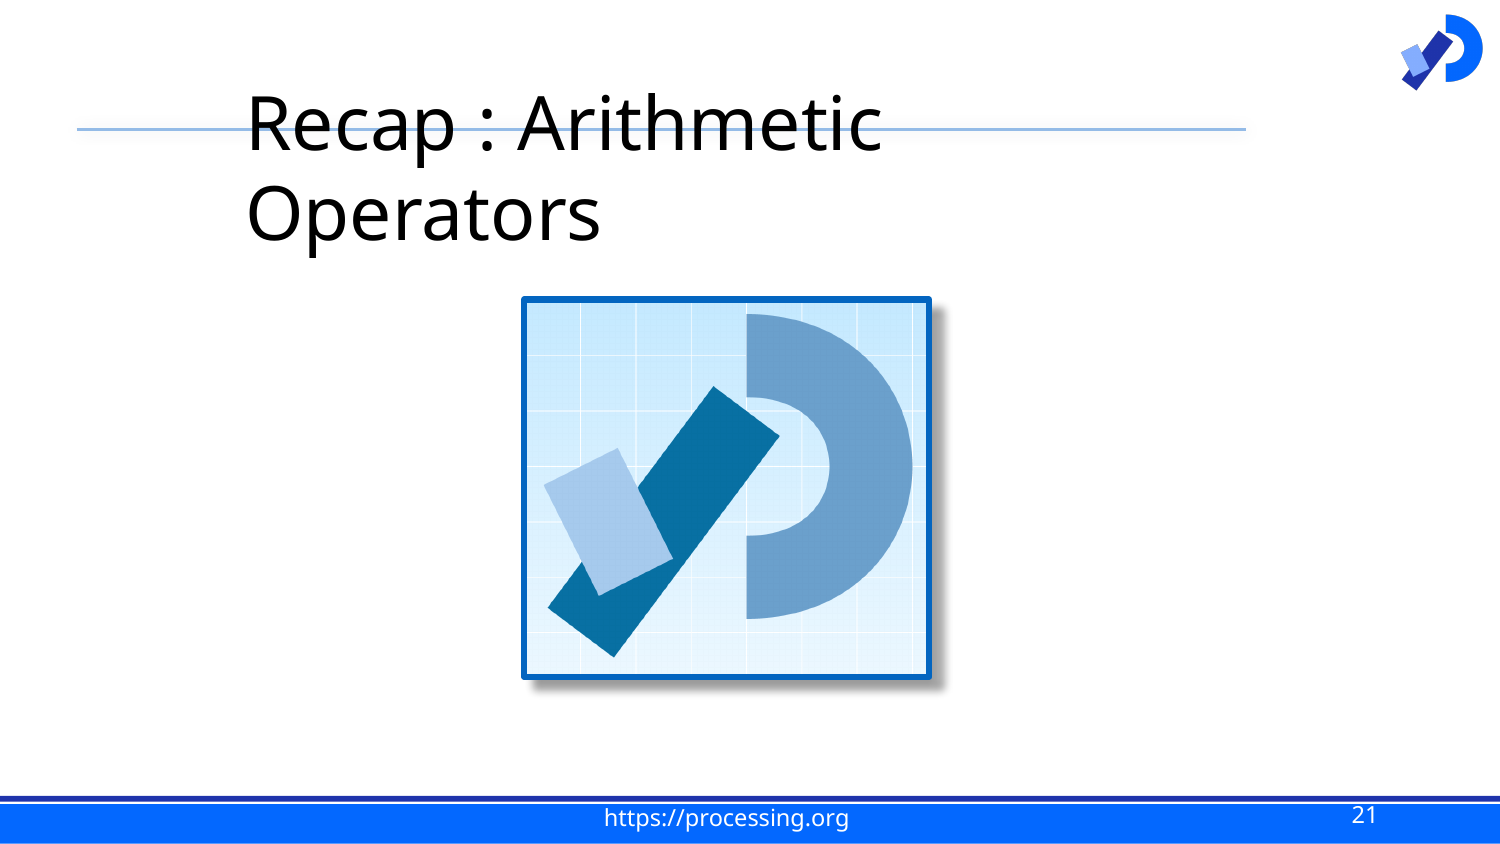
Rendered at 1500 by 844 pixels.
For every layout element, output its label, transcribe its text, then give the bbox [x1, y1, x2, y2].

footer https://processing.org [527, 801, 927, 842]
picture [1398, 9, 1485, 96]
title Recap : Arithmetic Operators [235, 83, 1265, 266]
picture [527, 302, 927, 674]
slide_number 21 [1074, 794, 1388, 843]
